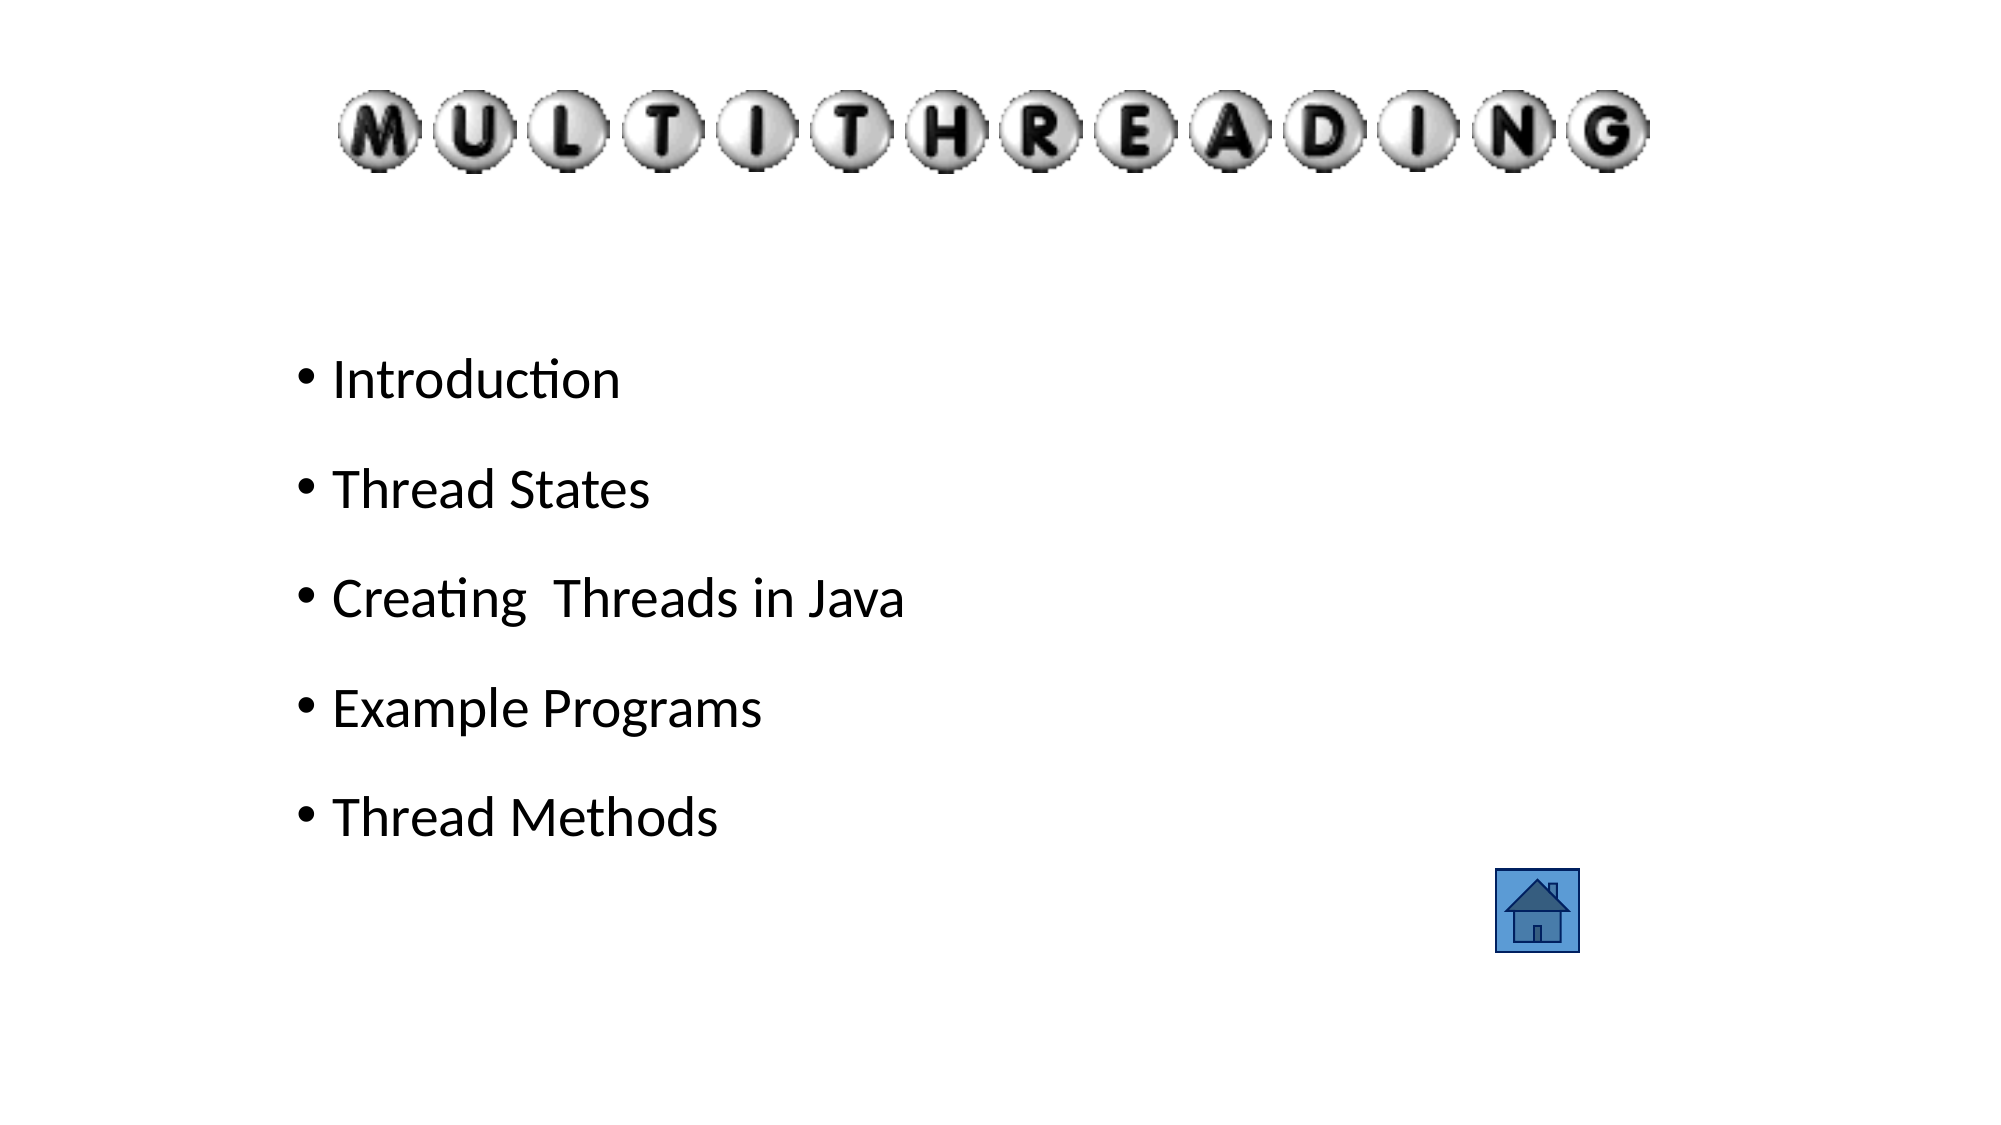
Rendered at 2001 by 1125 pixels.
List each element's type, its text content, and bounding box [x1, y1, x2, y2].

picture [433, 90, 517, 174]
picture [1283, 90, 1367, 173]
list Introduction Thread States Creating Threads in Java Example Programs Thread Methods [137, 299, 1863, 1014]
picture [810, 90, 894, 173]
picture [905, 90, 989, 174]
text_box [1495, 868, 1580, 953]
picture [1094, 90, 1178, 173]
picture [527, 90, 610, 173]
picture [622, 90, 705, 173]
picture [1472, 90, 1556, 173]
picture [1188, 90, 1272, 173]
picture [1566, 90, 1650, 173]
picture [338, 90, 422, 173]
picture [716, 90, 799, 172]
picture [999, 90, 1083, 173]
picture [1377, 90, 1460, 172]
